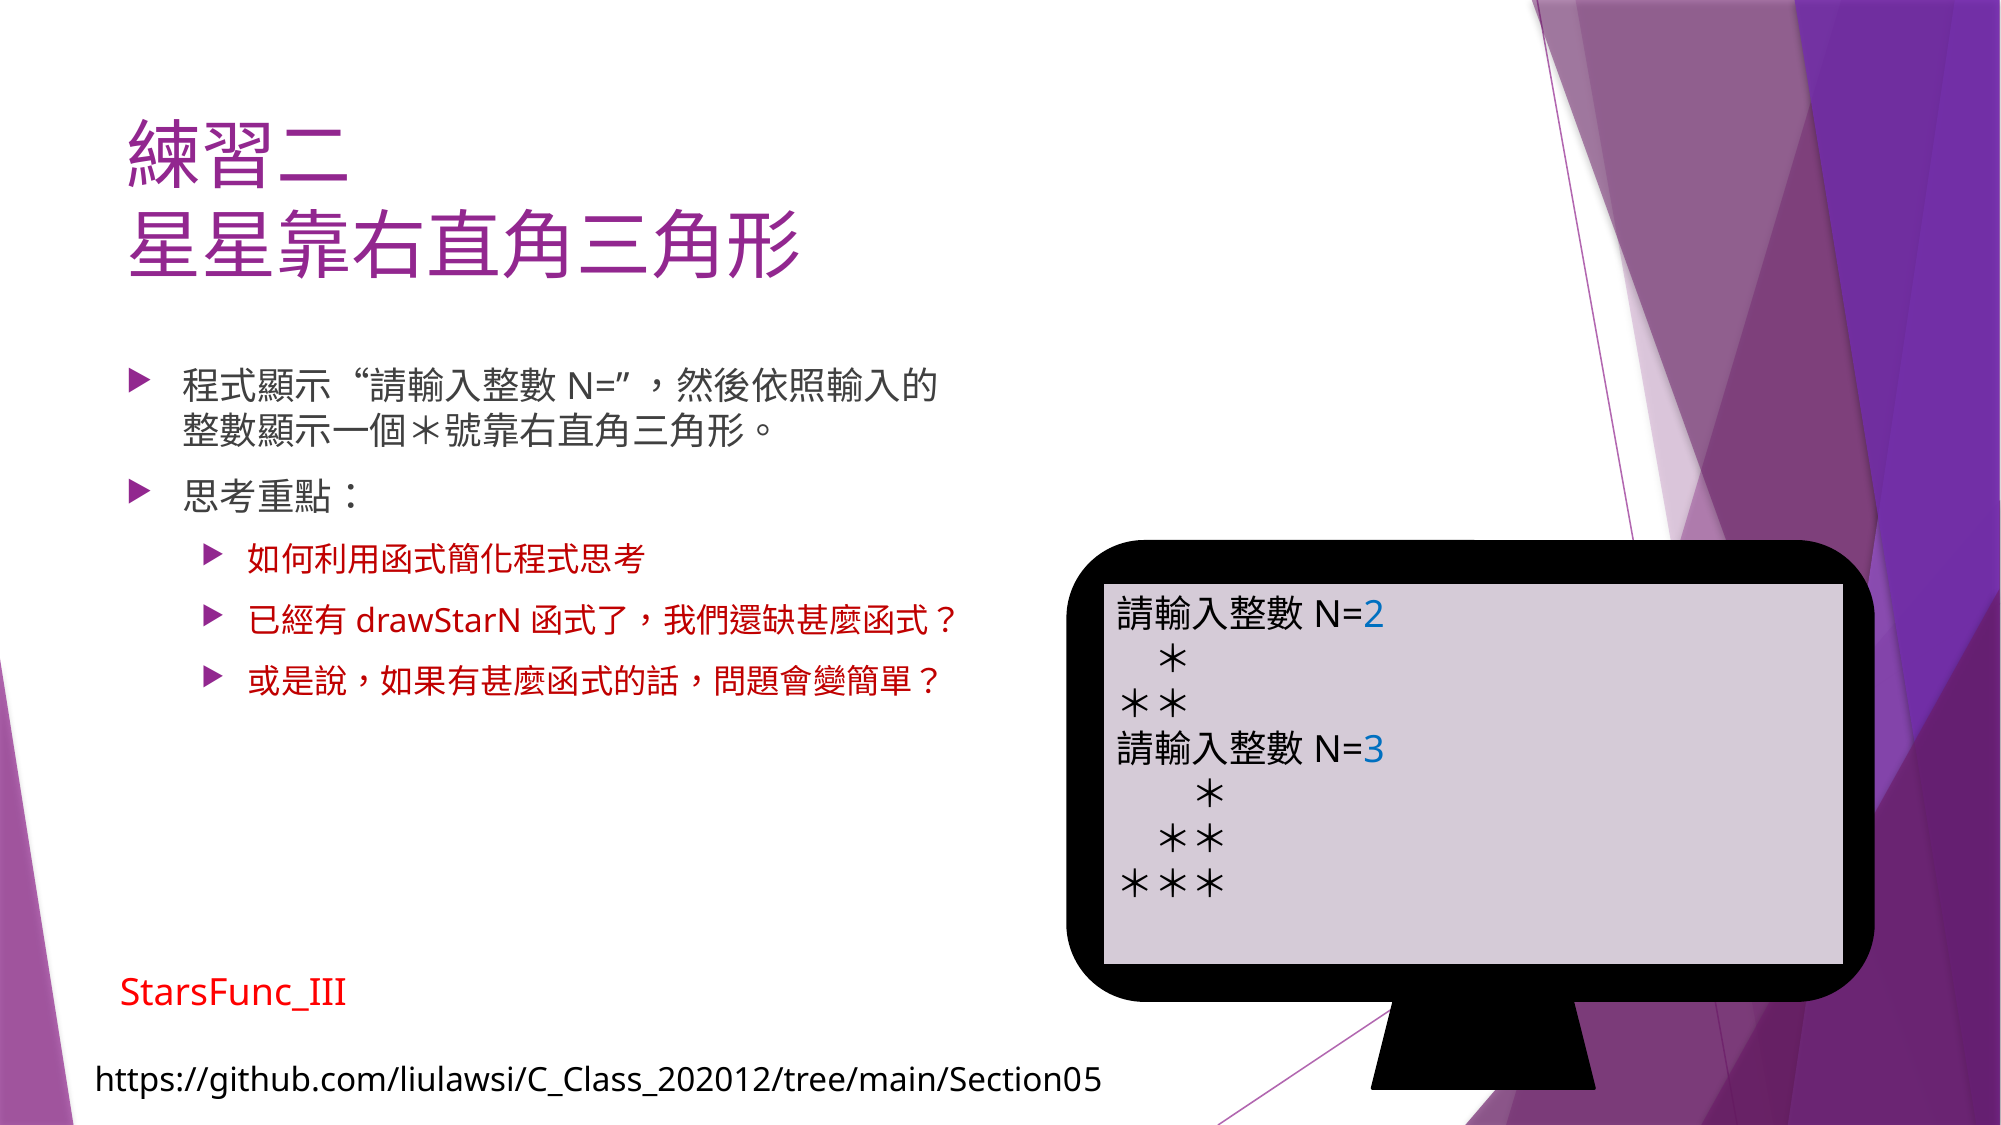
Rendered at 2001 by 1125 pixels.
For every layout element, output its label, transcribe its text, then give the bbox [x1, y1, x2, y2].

list 程式顯示“請輸入整數N=”，然後依照輸入的整數顯示一個＊號靠右直角三角形。 思考重點： 如何利用函式簡化程式思考 已經有drawStarN函式了，我們還缺甚麼函式？ 或是說，如果有甚麼函式的話，問題會變簡單？ [111, 354, 962, 992]
title 練習二 星星靠右直角三角形 [111, 99, 1522, 317]
text_box StarsFunc_III [105, 960, 363, 1021]
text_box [1067, 541, 1874, 1089]
